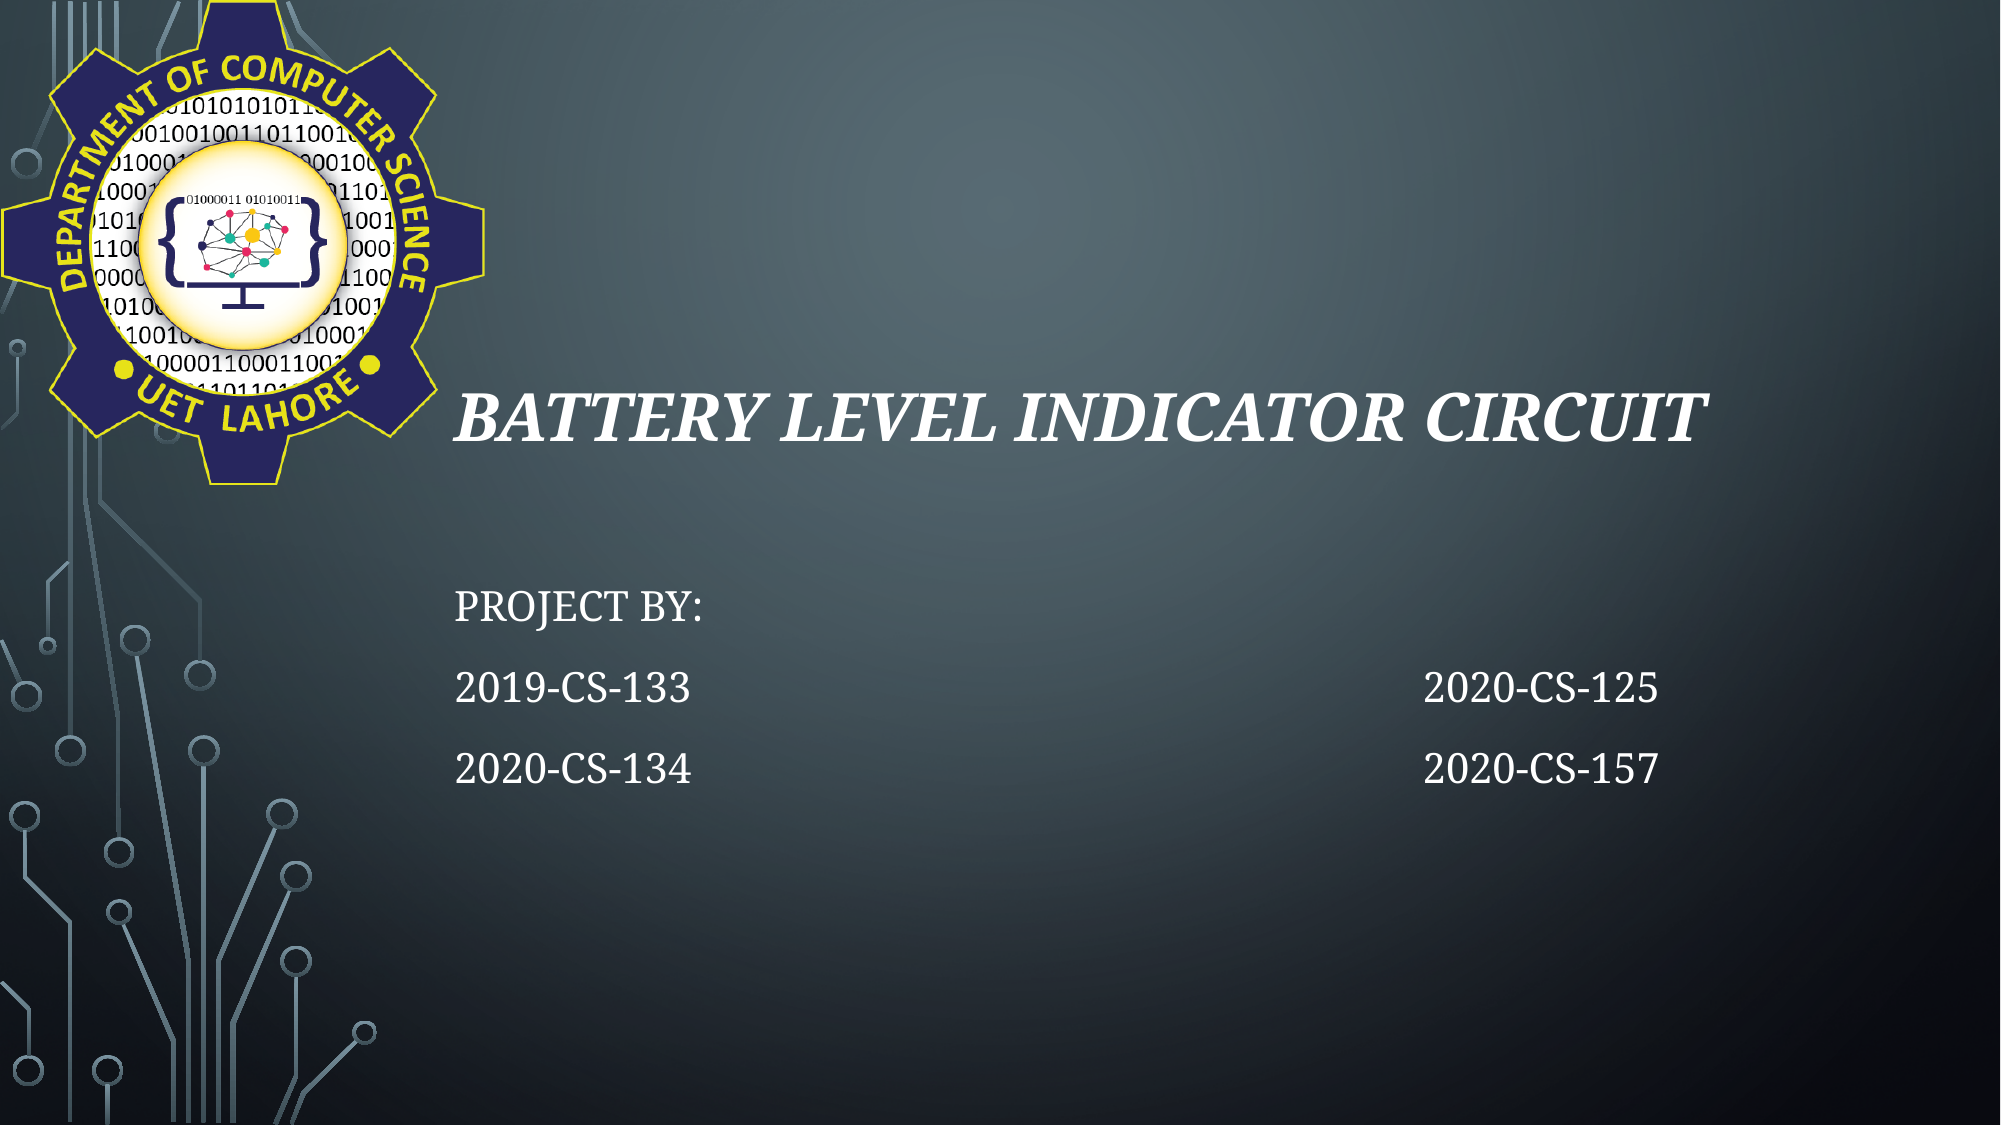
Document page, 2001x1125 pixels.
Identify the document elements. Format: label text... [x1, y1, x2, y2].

title Battery Level Indicator Circuit [485, 304, 1842, 463]
subtitle Project BY: 2019-CS-133 2020-CS-125 2020-CS-134 2020-CS-157 [439, 562, 1842, 820]
picture [0, 0, 485, 485]
